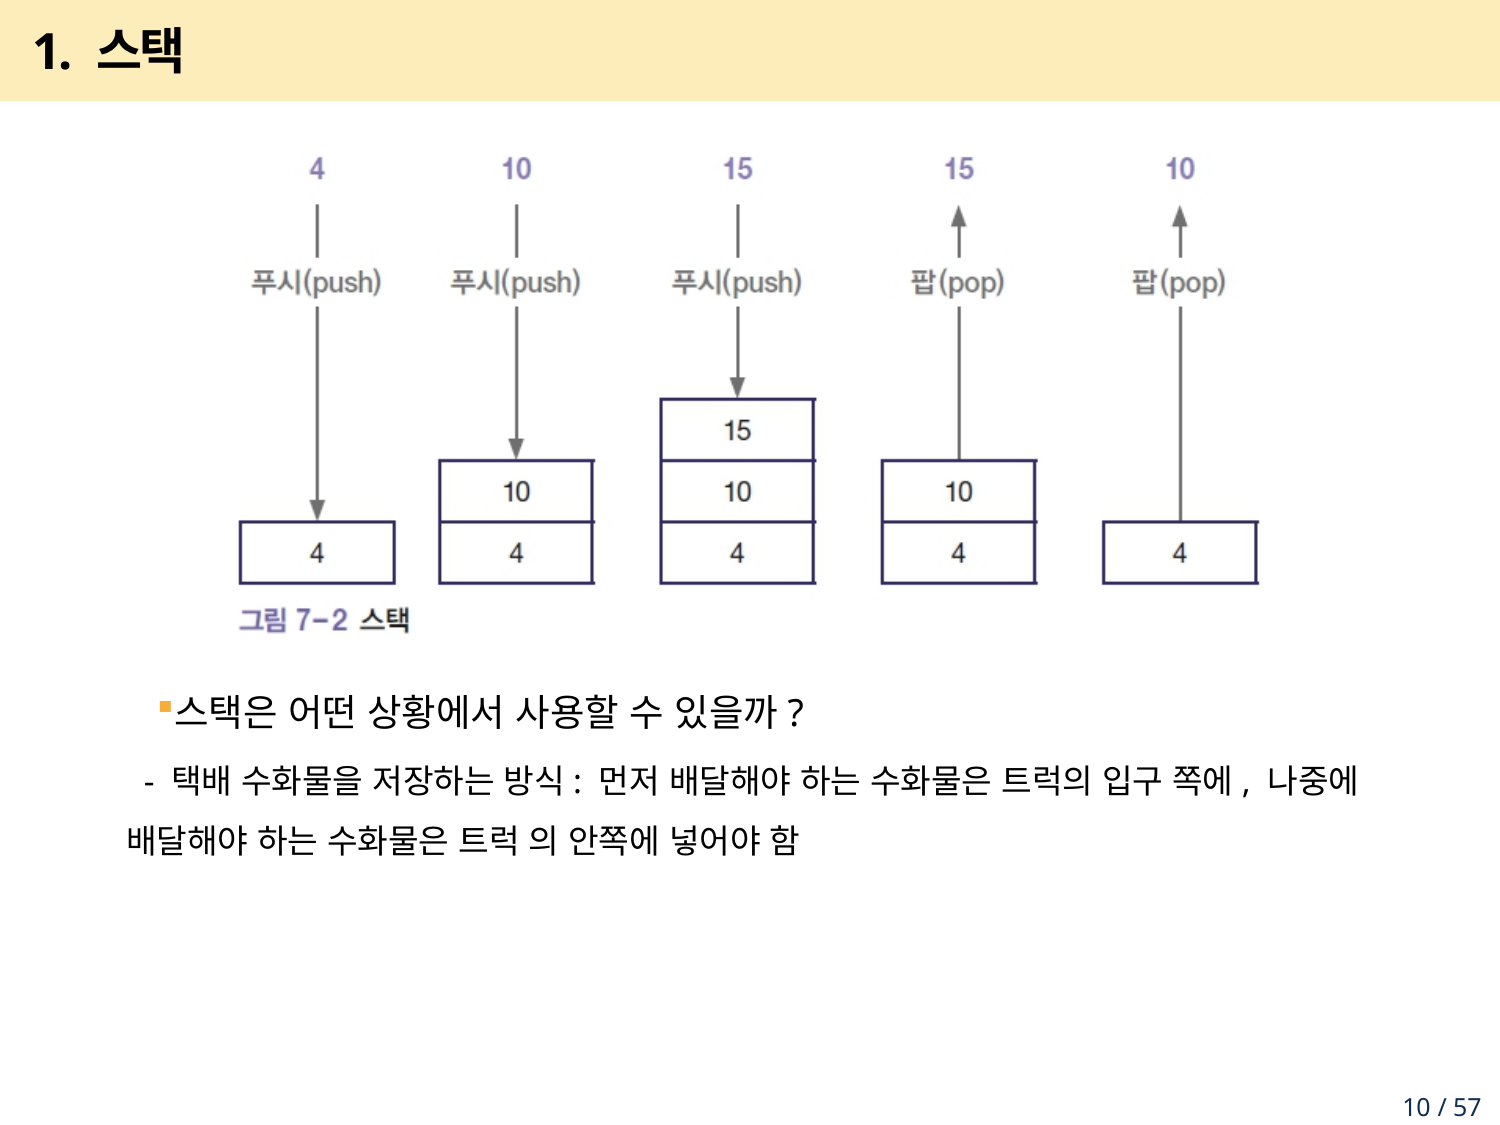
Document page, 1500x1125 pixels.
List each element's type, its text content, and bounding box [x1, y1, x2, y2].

picture [235, 148, 1264, 638]
list 스택은 어떤 상황에서 사용할 수 있을까? - 택배 수화물을 저장하는 방식: 먼저 배달해야 하는 수화물은 트럭의 입구 쪽에, 나중에 배달해야 하는 수화물은 트럭 의 안쪽에 넣어야 함 [53, 125, 1425, 1094]
title 1. 스택 [17, 10, 1295, 89]
